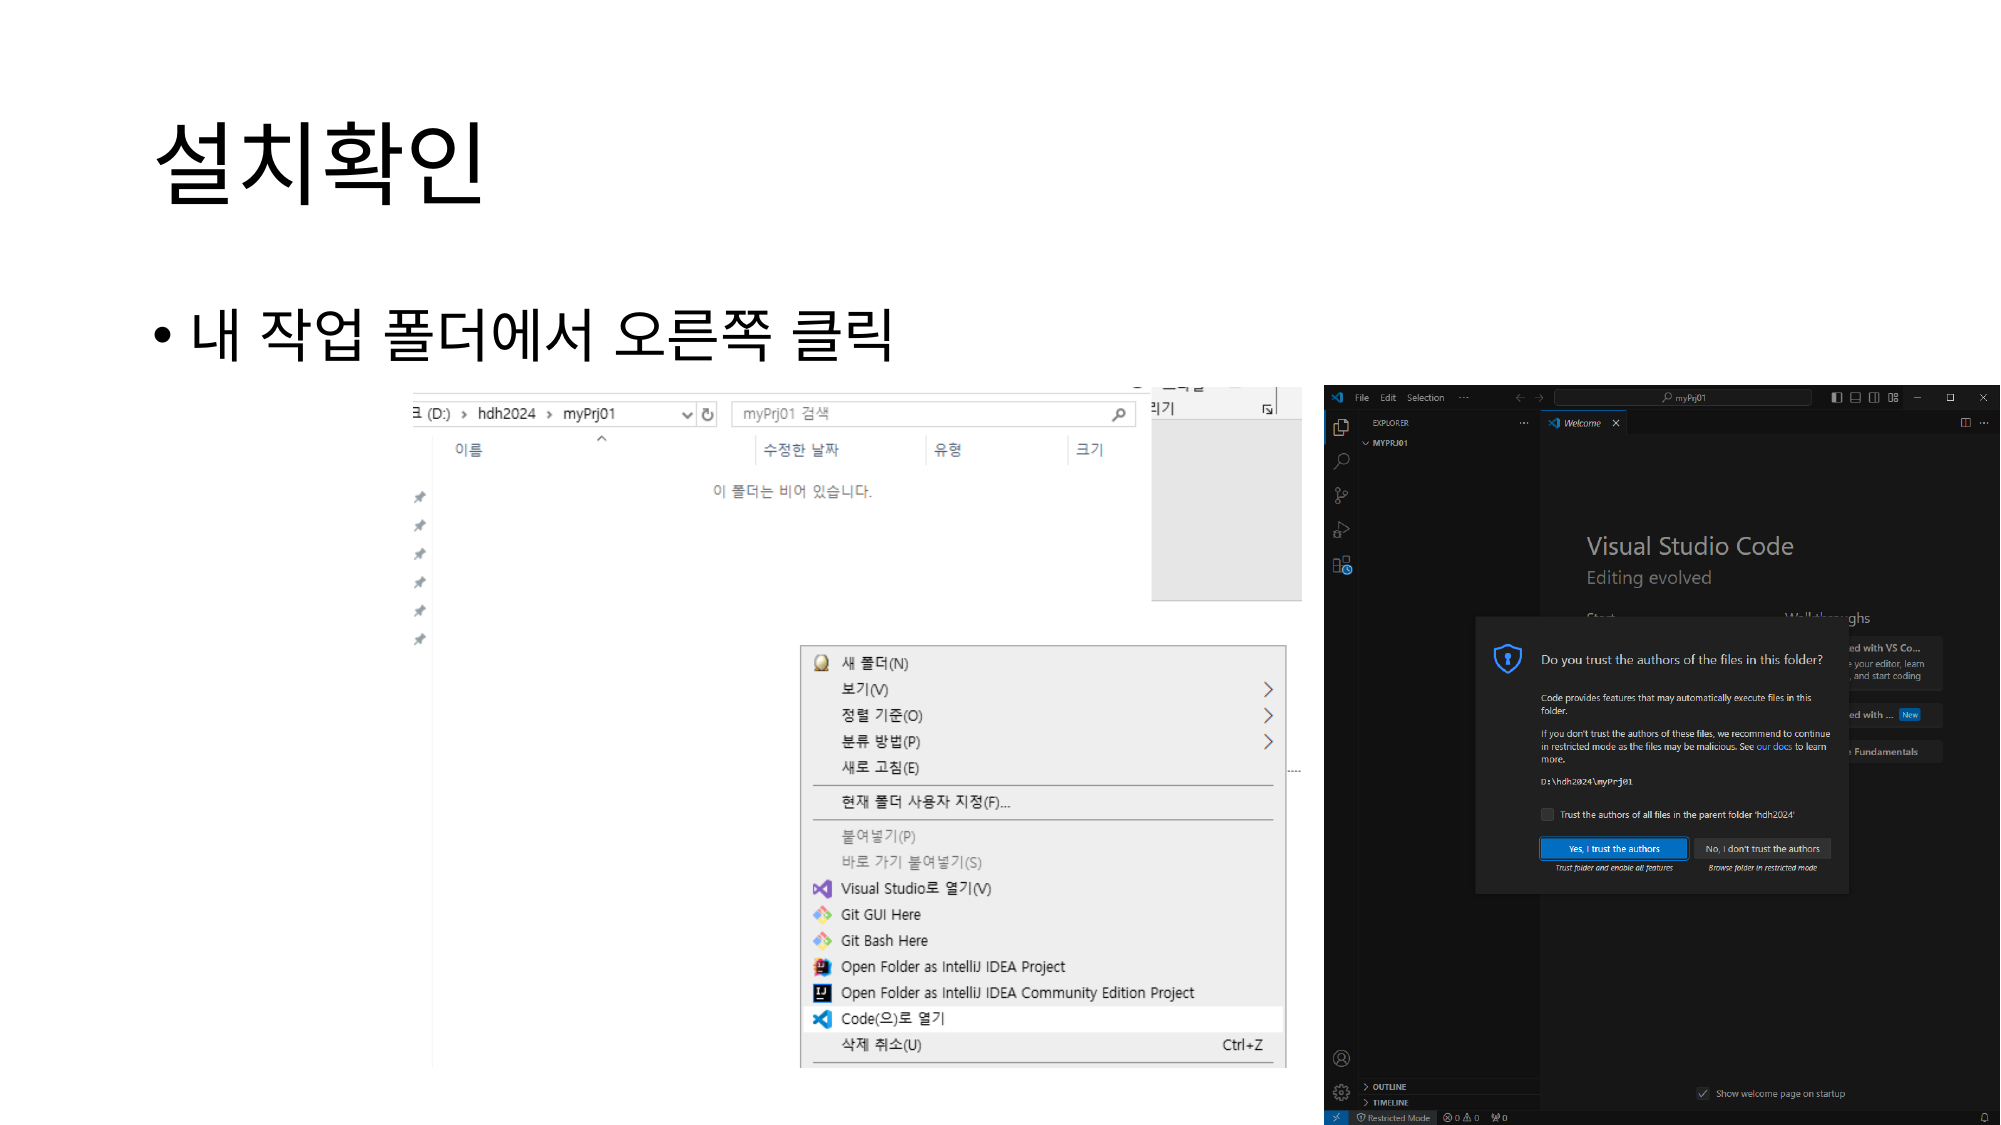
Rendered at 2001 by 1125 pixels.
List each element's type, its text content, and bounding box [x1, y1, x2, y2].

picture [1324, 385, 2000, 1125]
list 내 작업 폴더에서 오른쪽 클릭 [137, 299, 1863, 1014]
picture [413, 387, 1302, 1068]
title 설치확인 [137, 59, 1863, 278]
